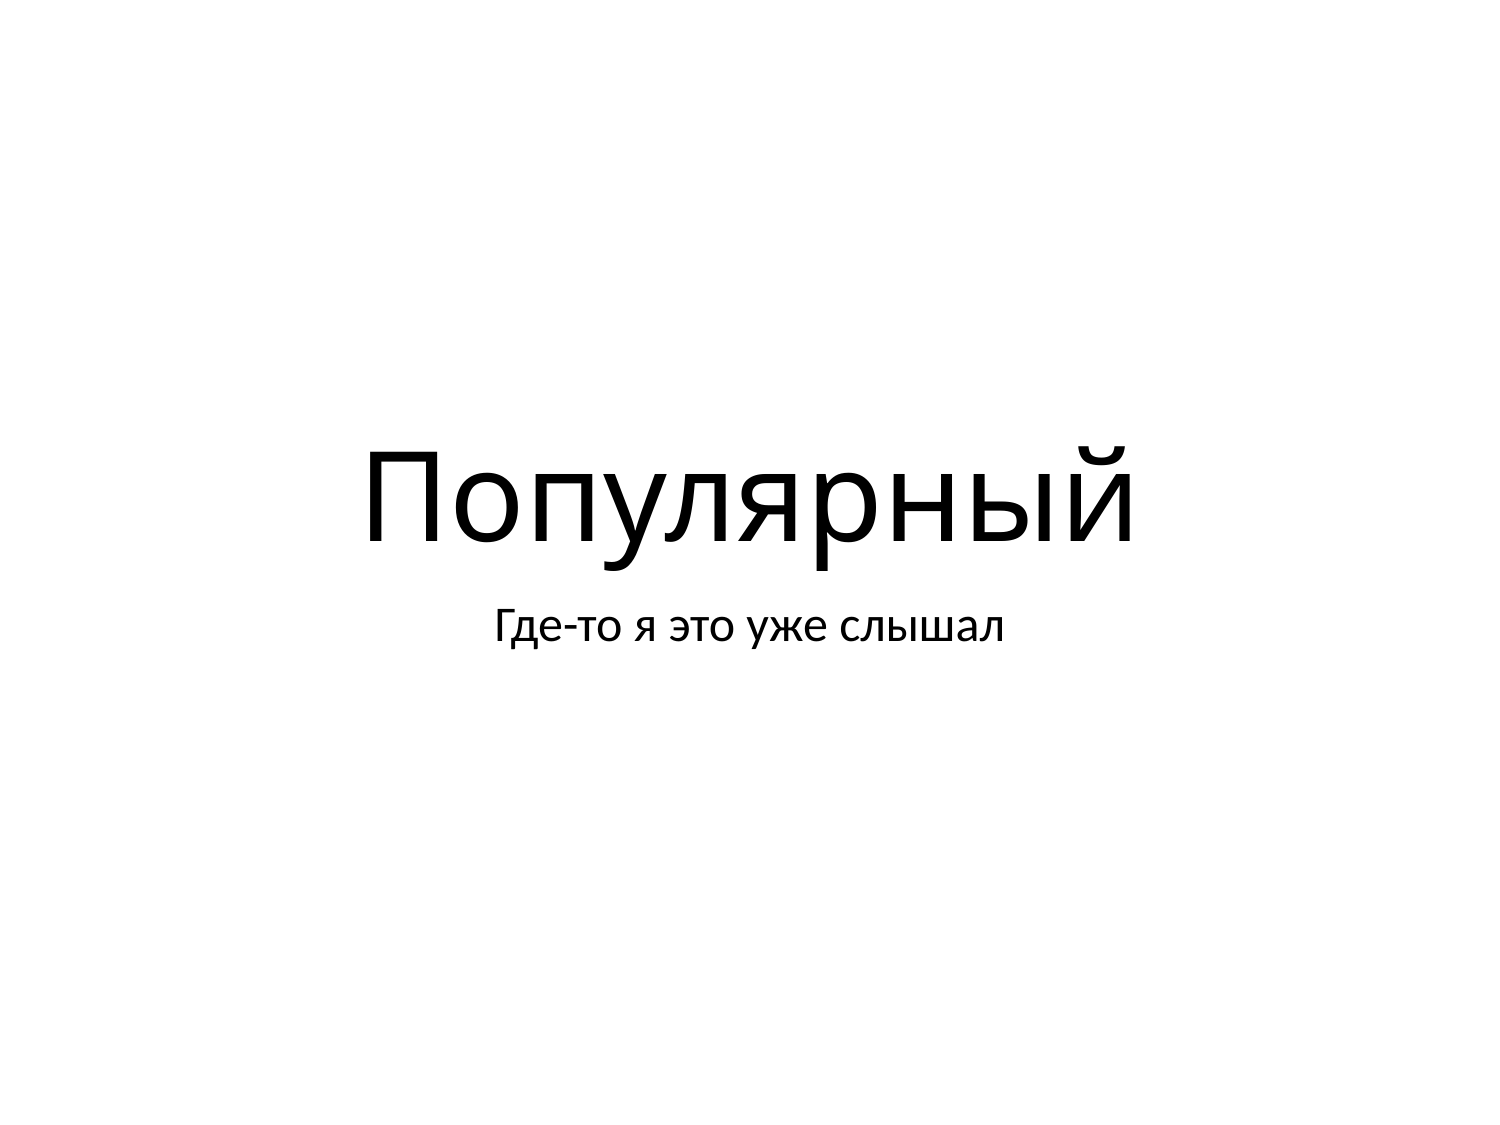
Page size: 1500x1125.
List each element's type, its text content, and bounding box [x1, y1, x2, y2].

subtitle Где-то я это уже слышал [187, 590, 1313, 863]
title Популярный [112, 184, 1388, 576]
